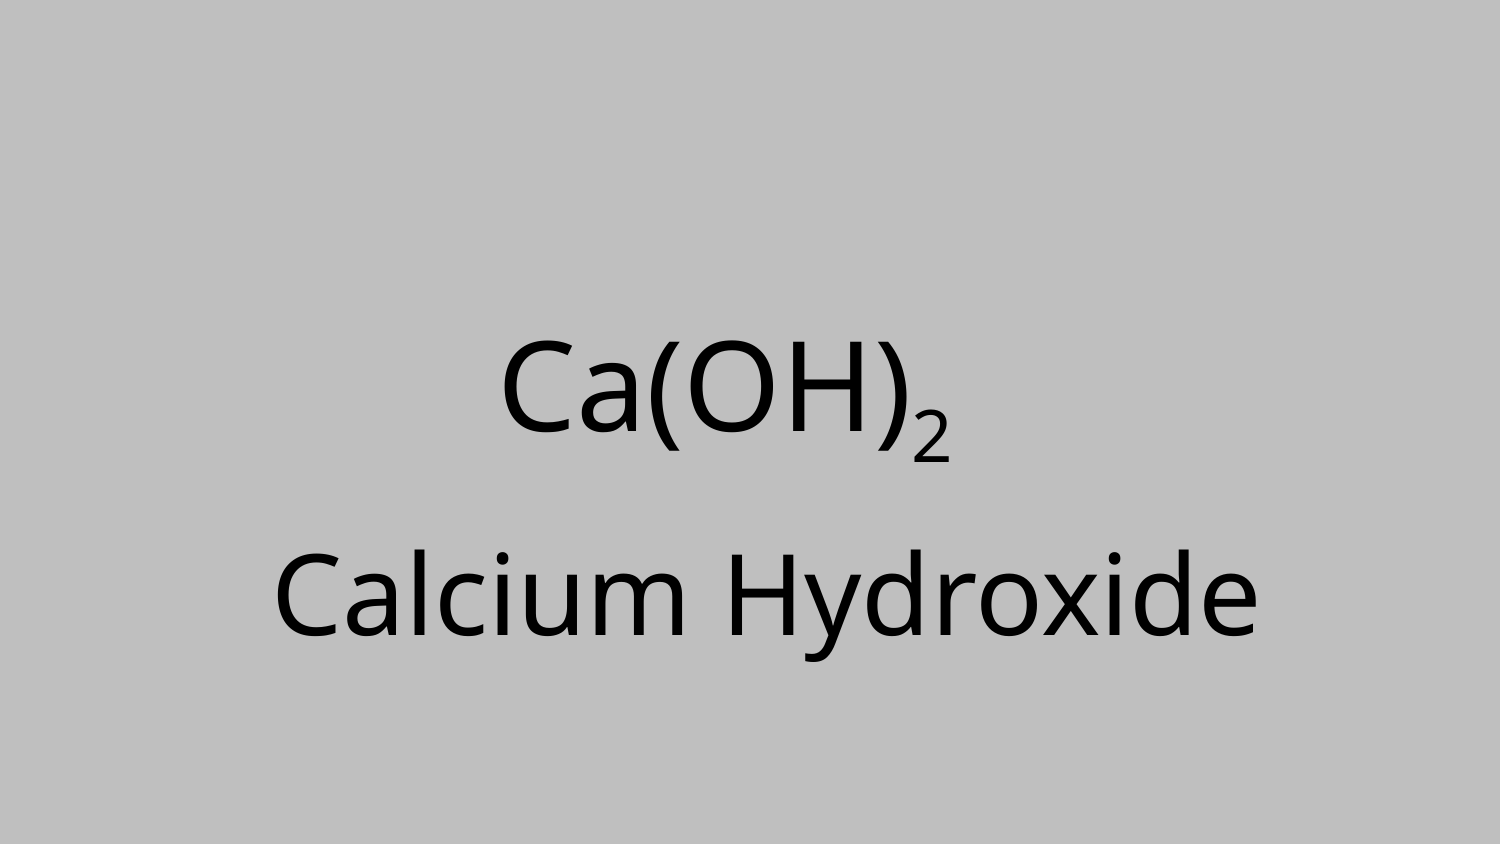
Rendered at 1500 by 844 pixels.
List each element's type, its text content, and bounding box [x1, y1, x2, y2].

text_box Ca(OH)2 [404, 298, 1047, 485]
text_box Calcium Hydroxide [227, 515, 1307, 665]
